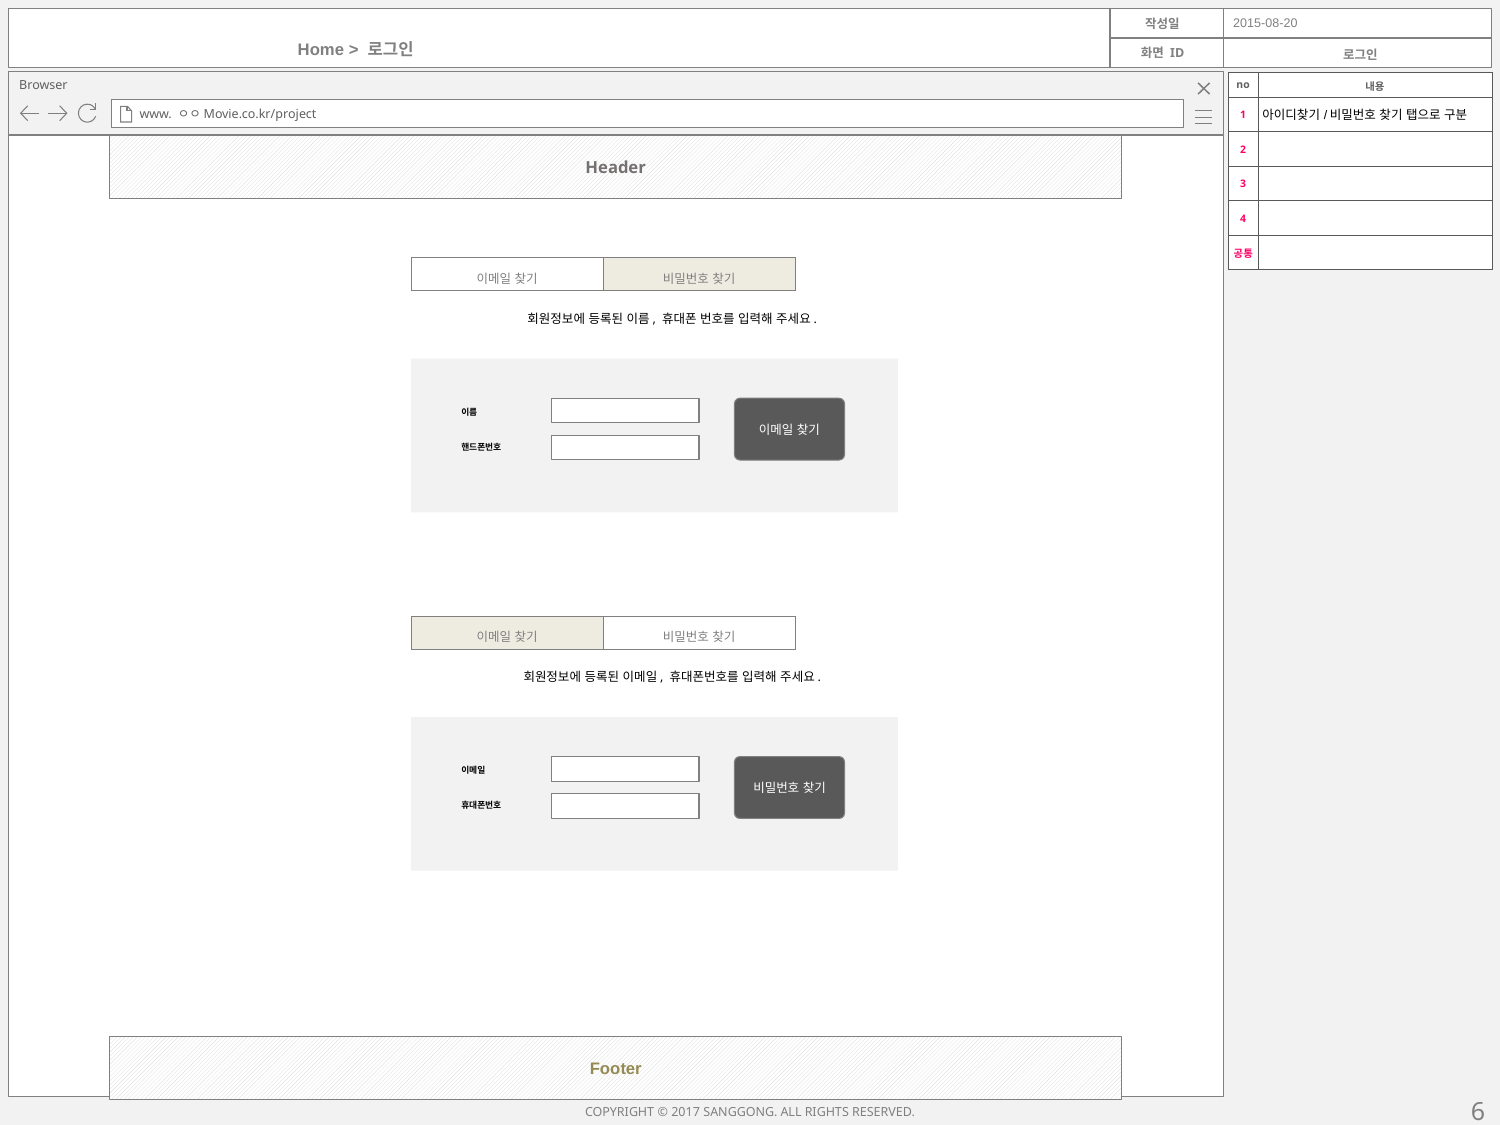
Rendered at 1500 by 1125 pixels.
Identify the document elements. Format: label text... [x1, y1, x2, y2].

slide_number 6 [1162, 1099, 1500, 1125]
table_cell [1259, 201, 1492, 235]
text_box 비밀번호 찾기 [603, 257, 796, 291]
text_box 이메일 찾기 [732, 396, 847, 463]
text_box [446, 756, 700, 819]
table_header no [1229, 73, 1258, 97]
table_cell 2 [1229, 132, 1258, 166]
table_cell [1259, 236, 1492, 269]
table_cell 아이디찾기/비밀번호 찾기 탭으로 구분 [1259, 98, 1492, 131]
text_box Home > 로그인 [287, 33, 425, 65]
text_box 이메일 찾기 [411, 257, 603, 291]
table_cell 3 [1229, 167, 1258, 200]
table_cell 4 [1229, 201, 1258, 235]
text_box 2015-08-20 [1224, 11, 1490, 38]
table_header 내용 [1259, 73, 1492, 97]
table_cell 공통 [1229, 236, 1258, 269]
text_box 이메일 찾기 [411, 616, 603, 650]
text_box 비밀번호 찾기 [603, 616, 796, 650]
text_box 비밀번호 찾기 [732, 754, 847, 821]
title 로그인 [1223, 37, 1489, 68]
text_box 회원정보에 등록된 이메일, 휴대폰번호를 입력해 주세요. [356, 664, 989, 704]
text_box Header [108, 133, 1124, 200]
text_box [446, 397, 700, 461]
text_box Footer [108, 1034, 1124, 1102]
table_cell [1259, 132, 1492, 166]
text_box 회원정보에 등록된 이름, 휴대폰 번호를 입력해 주세요. [356, 305, 989, 346]
text_box [409, 357, 900, 514]
table_cell [1259, 167, 1492, 200]
table_cell 1 [1229, 98, 1258, 131]
text_box [409, 715, 900, 873]
